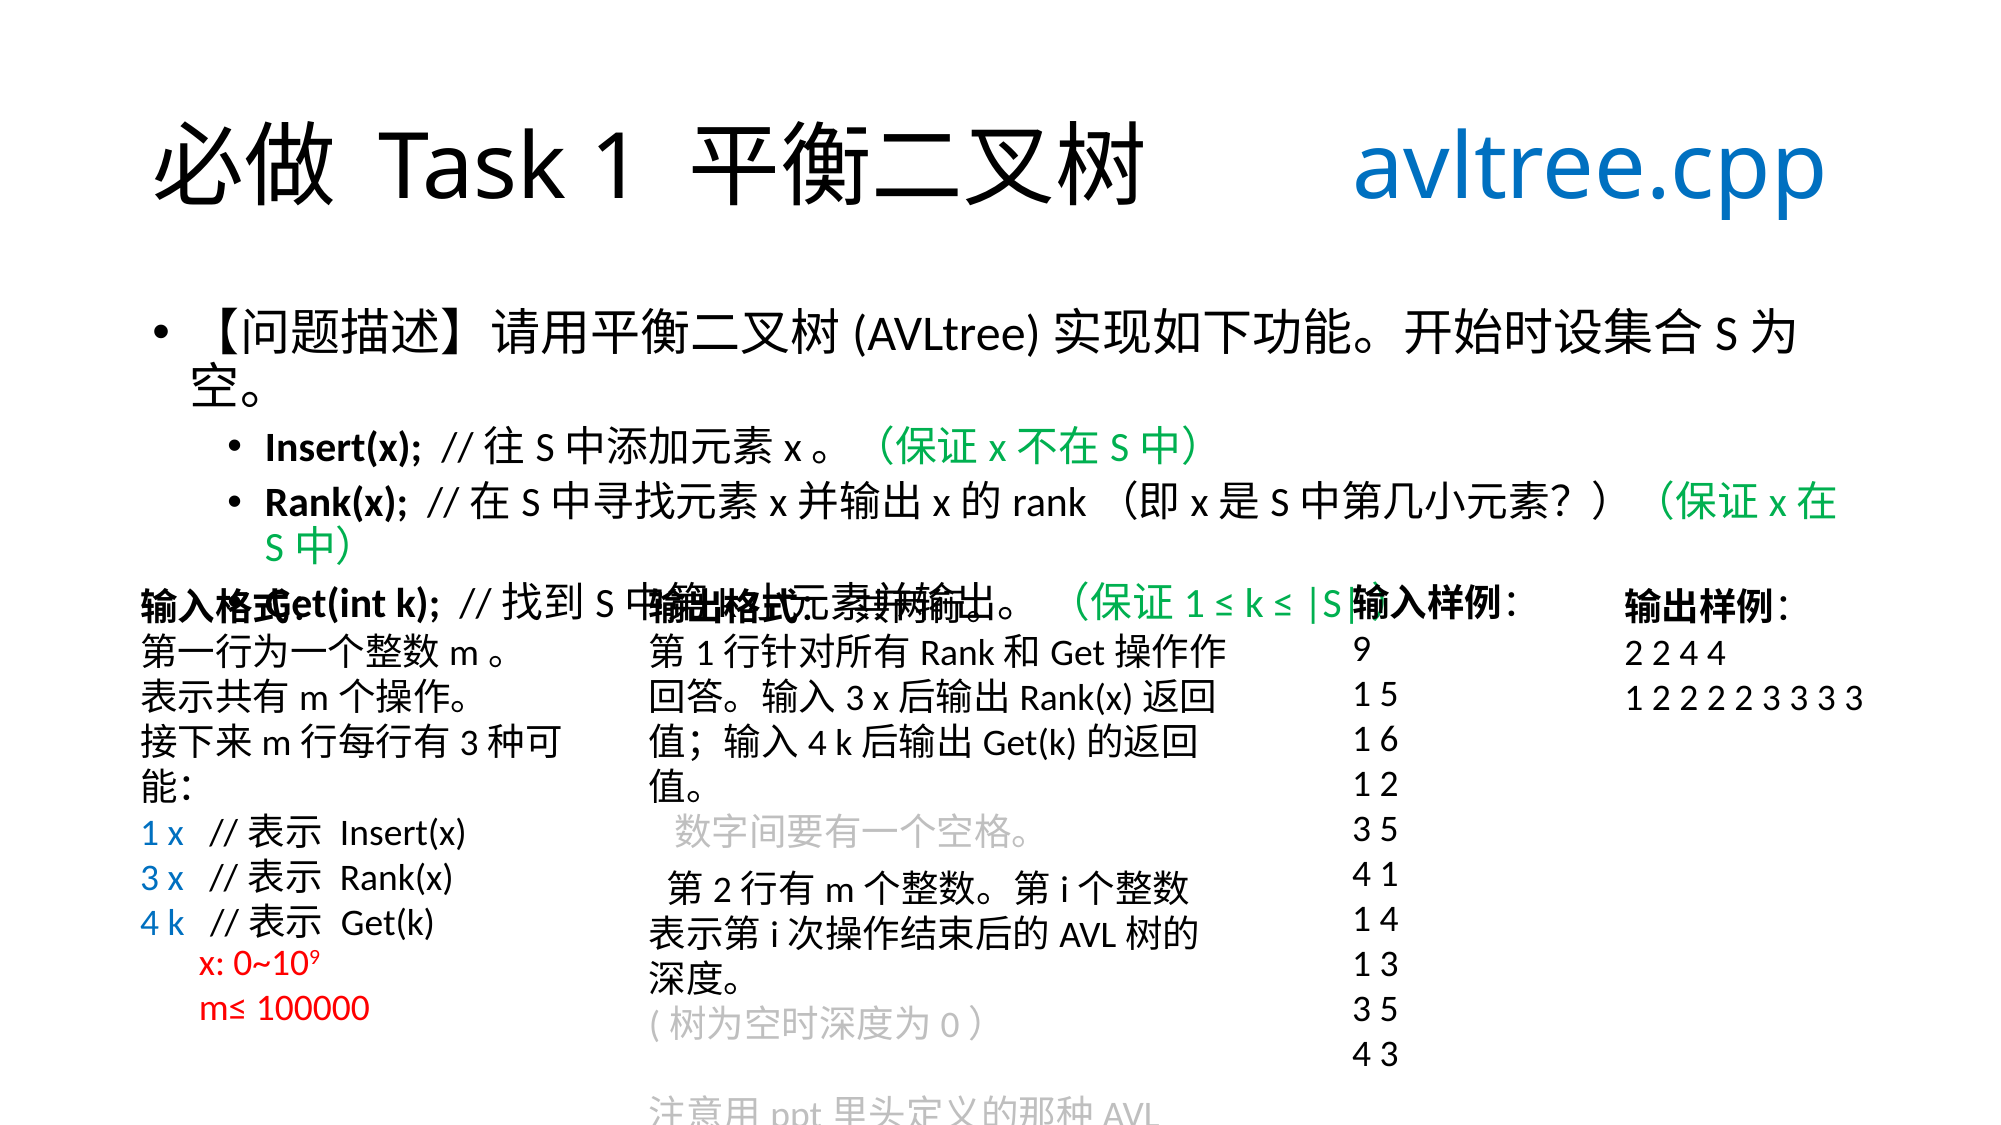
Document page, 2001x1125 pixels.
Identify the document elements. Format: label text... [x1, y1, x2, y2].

title 必做 Task 1 平衡二叉树 avltree.cpp [137, 59, 1863, 278]
text_box 输入格式： 第一行为一个整数m。 表示共有m个操作。 接下来m行每行有3种可能： 1 x //表示 Insert(x) 3 x //表示 Rank(x) 4 k //表示 Get(k) [125, 575, 589, 951]
text_box 输出样例： 2 2 4 4 1 2 2 2 2 3 3 3 3 [1609, 575, 1934, 771]
text_box x: 0~109 m≤ 100000 [175, 930, 414, 1036]
list 【问题描述】请用平衡二叉树(AVLtree)实现如下功能。开始时设集合S为空。 Insert(x); //往S中添加元素x。（保证x不在S中） Rank(x); //在S中寻找元素x并输出x的rank（即x是S中第几小元素？）（保证x在S中） Get(int k); //找到S中第k小元素并输出。 （保证1 ≤ k ≤ |S|） [137, 299, 1863, 554]
text_box 输入样例： 9 1 5 1 6 1 2 3 5 4 1 1 4 1 3 3 5 4 3 [1337, 571, 1567, 1082]
text_box 输出格式： 共两行。 第1行针对所有Rank和Get操作作回答。输入3 x后输出Rank(x)返回值；输入4 k后输出Get(k)的返回值。 数字间要有一个空格。 第2行有m个整数。第i个整数表示第i次操作结束后的AVL树的深度。 (树为空时深度为0） 注意用ppt里头定义的那种AVL [634, 575, 1242, 1125]
